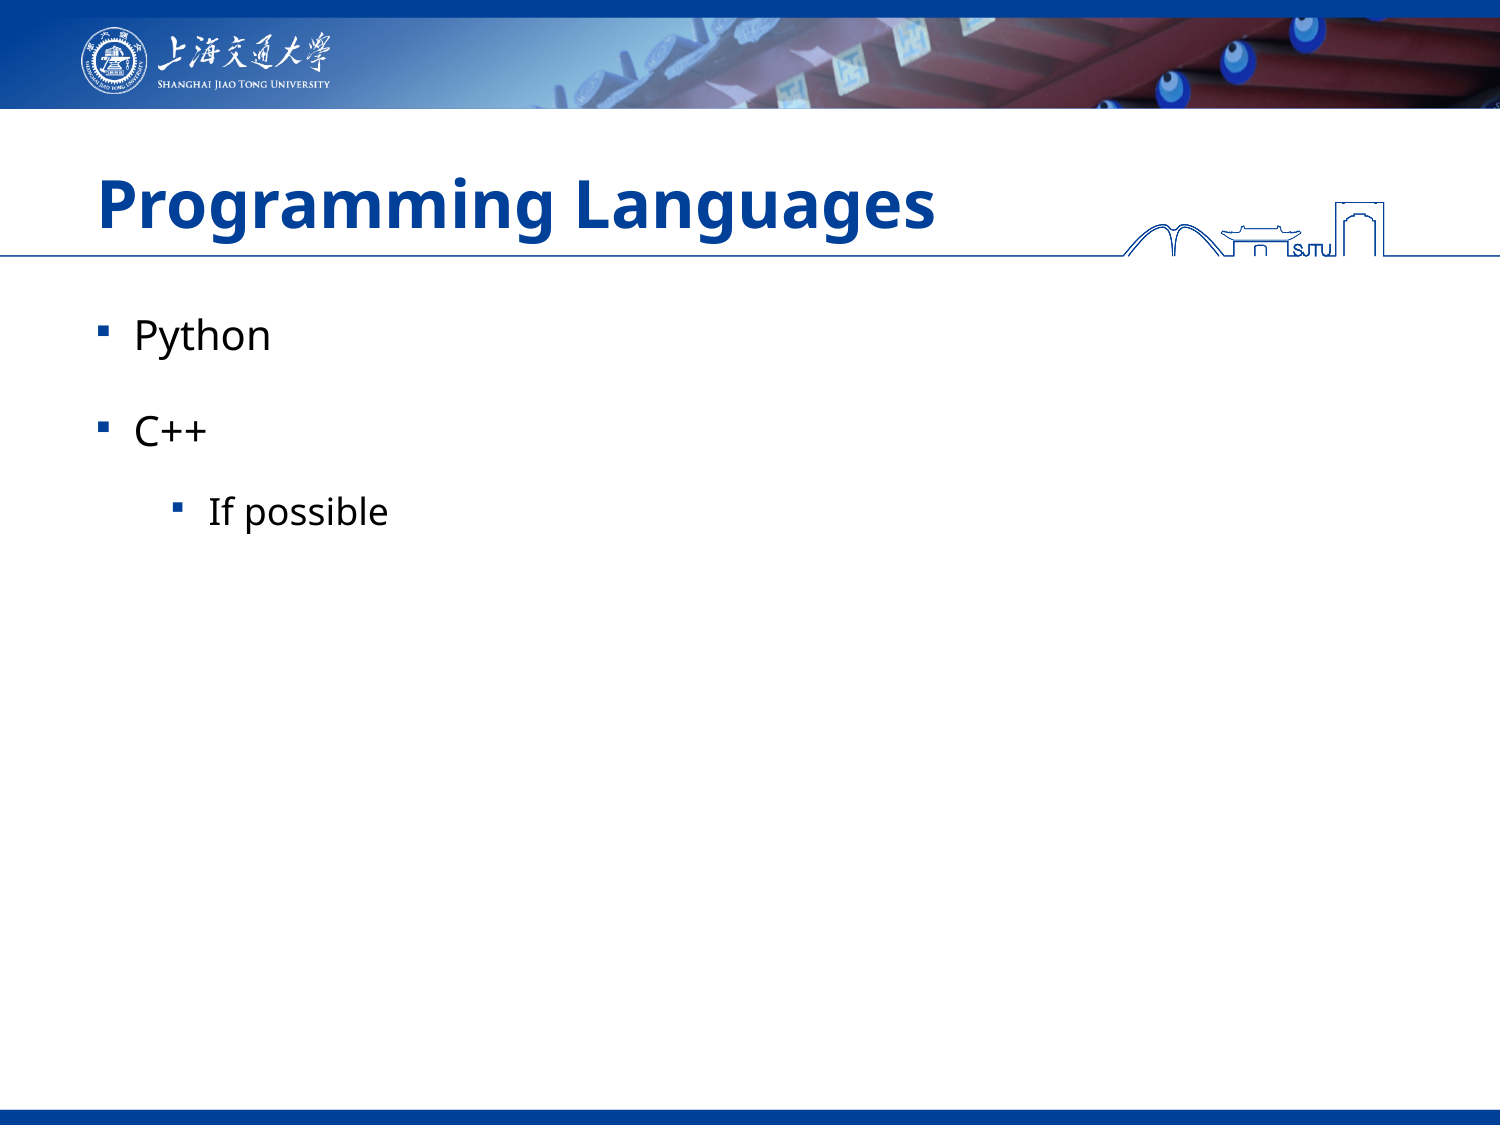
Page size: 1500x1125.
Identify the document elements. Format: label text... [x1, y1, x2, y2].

list Python C++ If possible [81, 276, 1406, 1084]
title Programming Languages [81, 159, 1455, 254]
picture [0, 18, 1500, 109]
